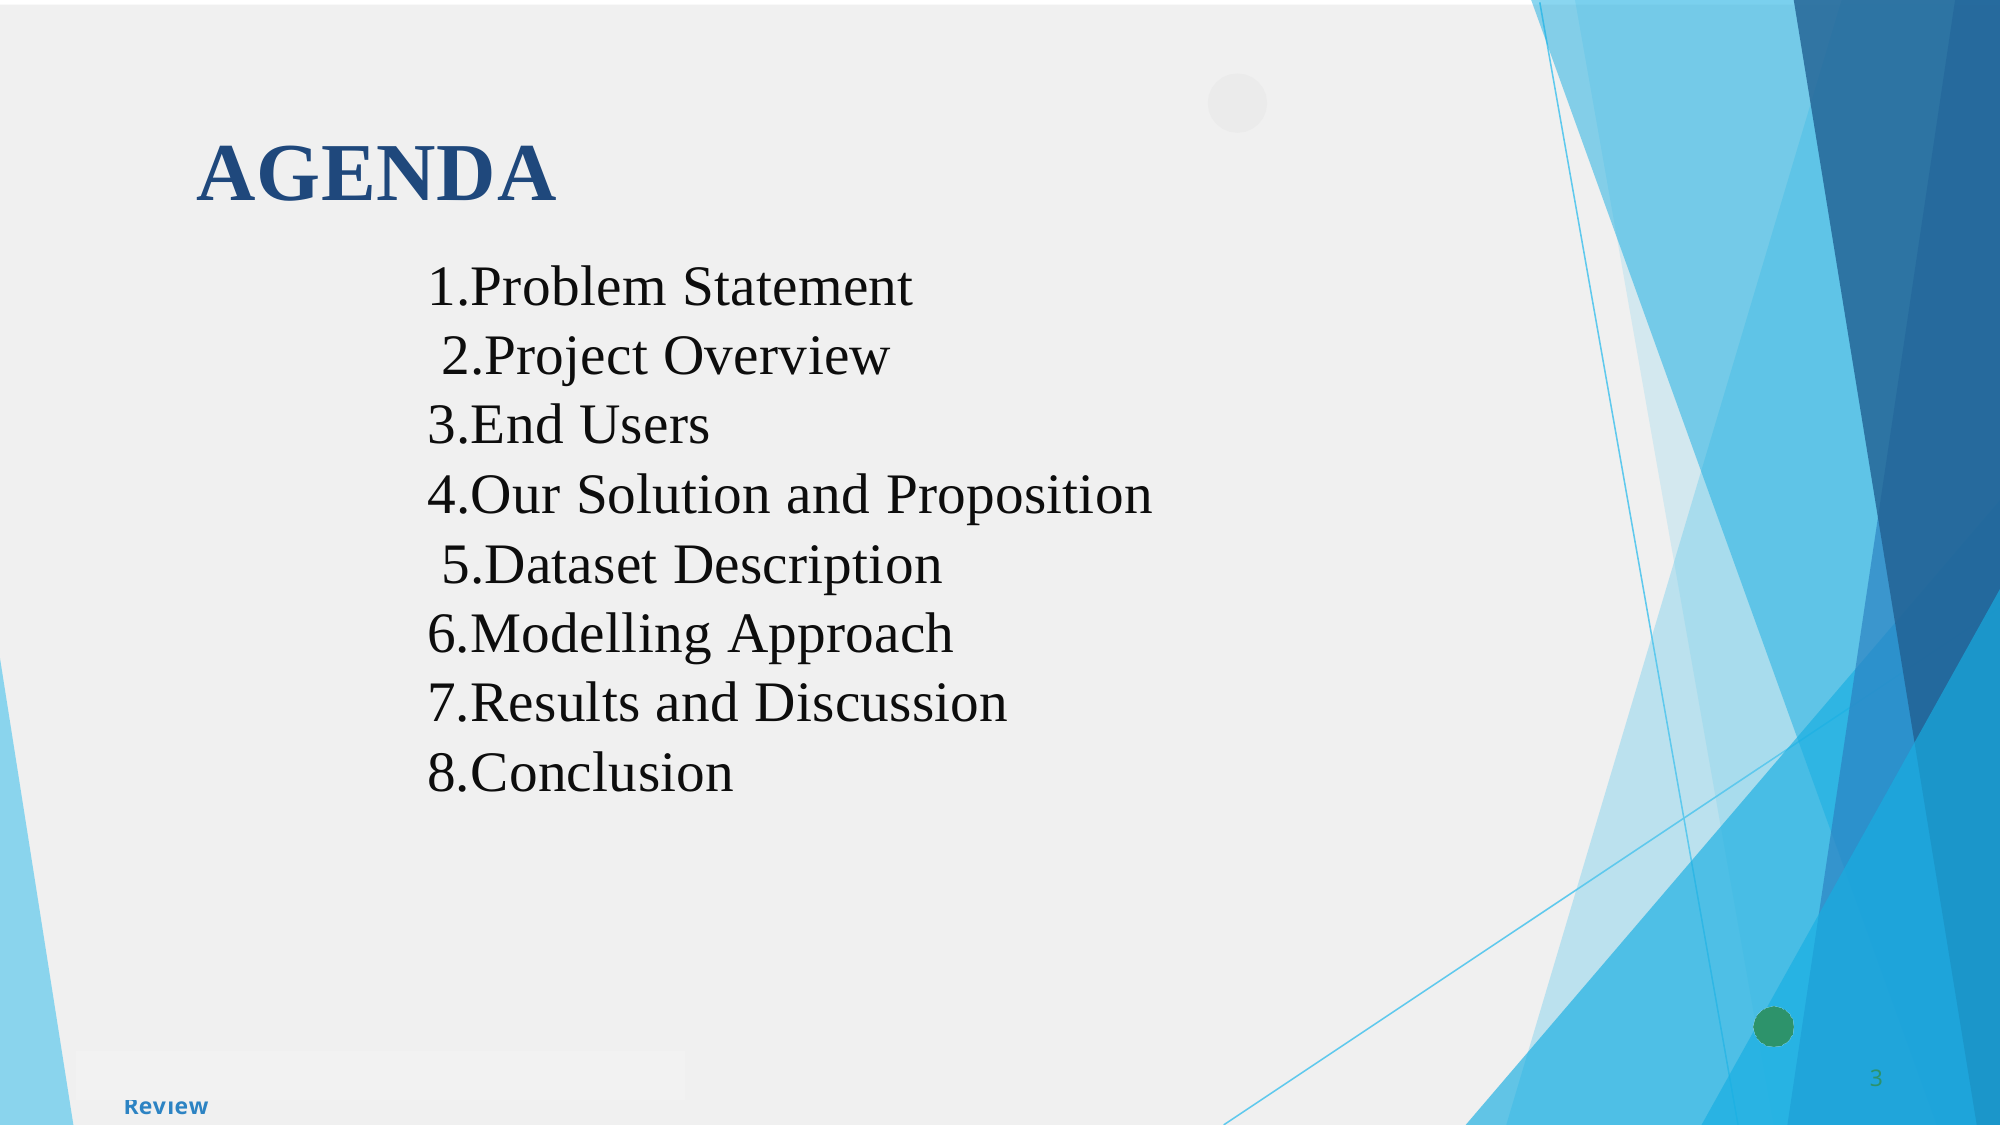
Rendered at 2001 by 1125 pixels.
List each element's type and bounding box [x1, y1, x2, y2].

text_box [0, 0, 2000, 1125]
text_box [76, 73, 1794, 1101]
